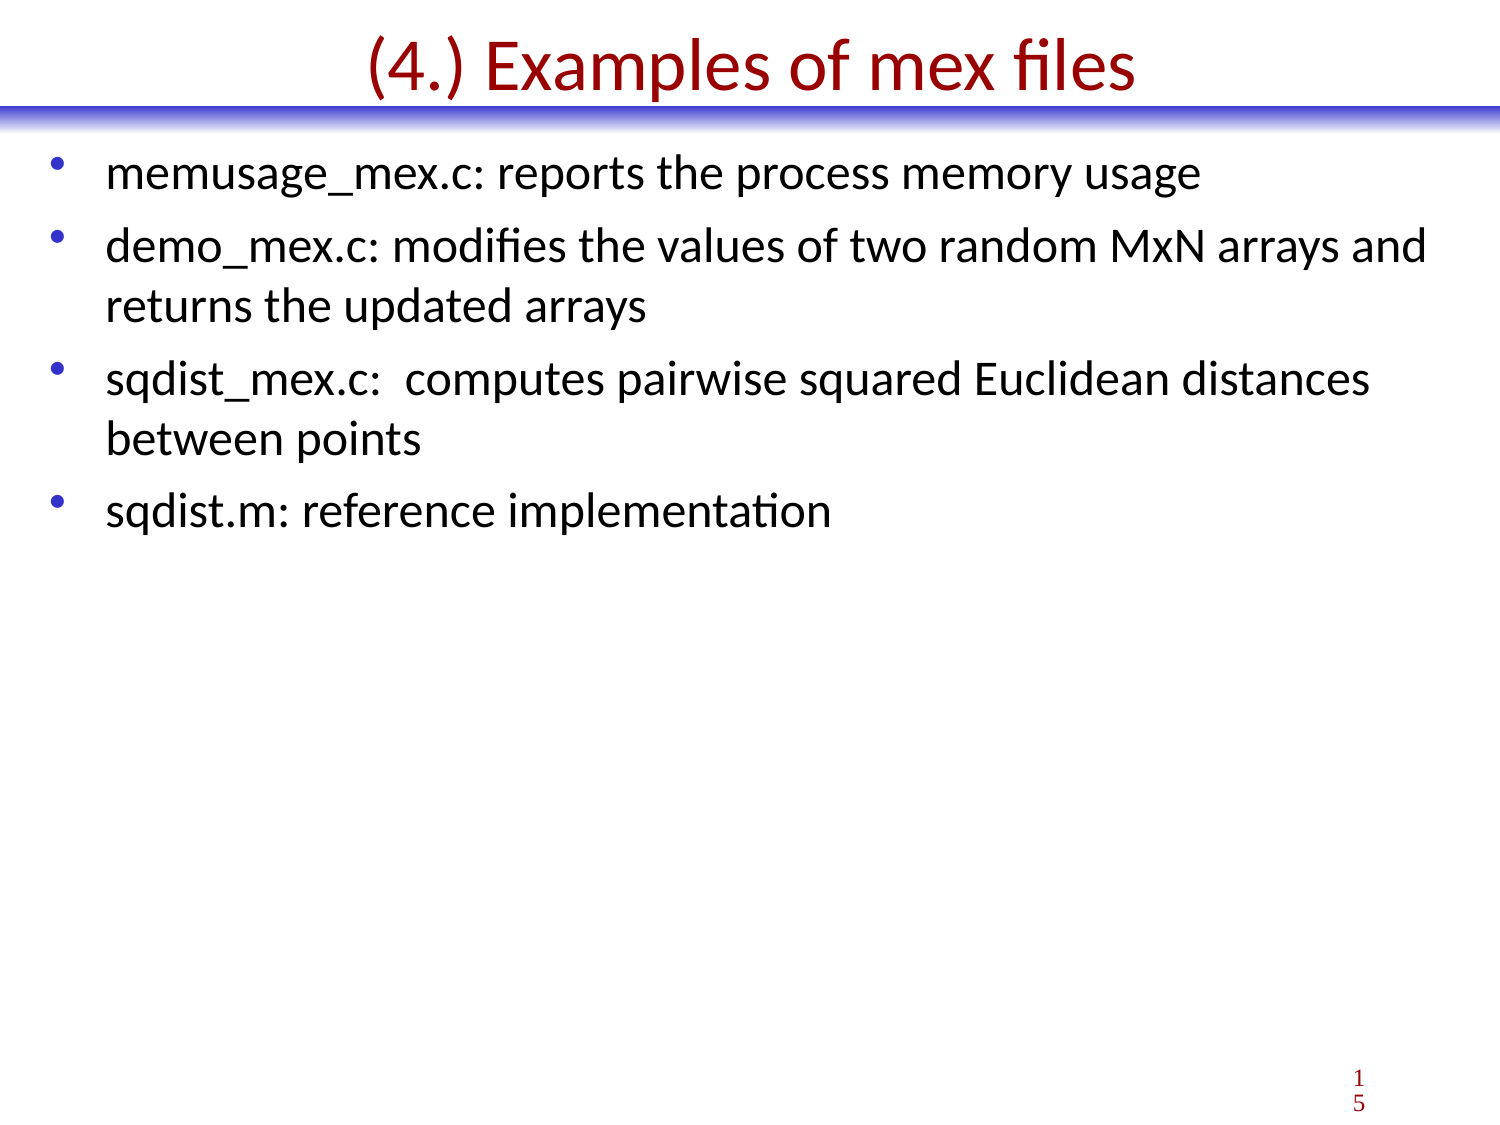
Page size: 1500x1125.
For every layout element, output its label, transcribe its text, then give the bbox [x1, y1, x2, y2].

slide_number 15 [1344, 1053, 1376, 1100]
list memusage_mex.c: reports the process memory usage demo_mex.c: modifies the values of two random MxN arrays and returns the updated arrays sqdist_mex.c: computes pairwise squared Euclidean distances between points sqdist.m: reference implementation [41, 132, 1461, 1100]
title (4.) Examples of mex files [46, 4, 1456, 118]
